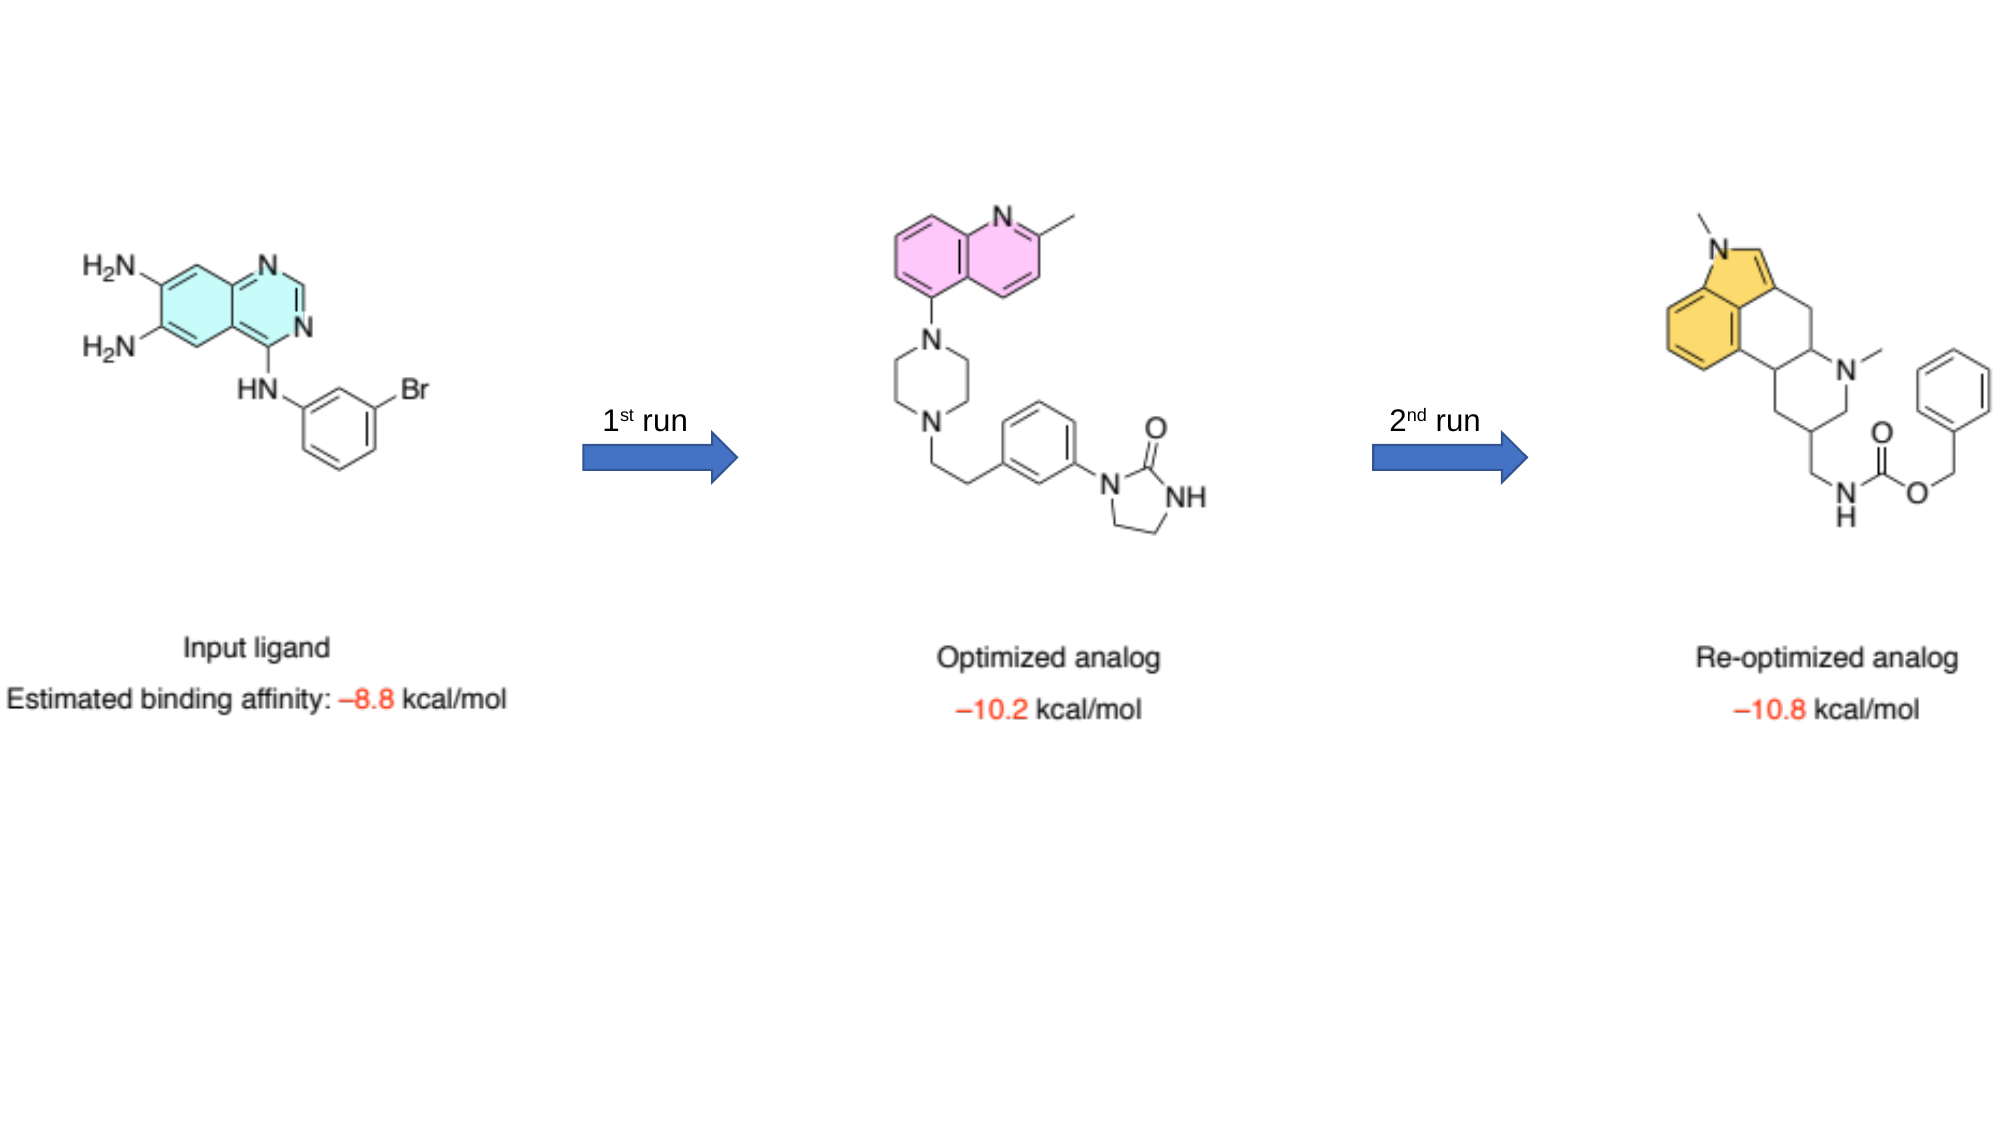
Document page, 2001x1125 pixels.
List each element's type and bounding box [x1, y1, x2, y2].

text_box [1372, 392, 1527, 483]
picture [1660, 206, 1997, 722]
picture [2, 248, 510, 722]
text_box [583, 392, 738, 483]
picture [888, 199, 1211, 722]
